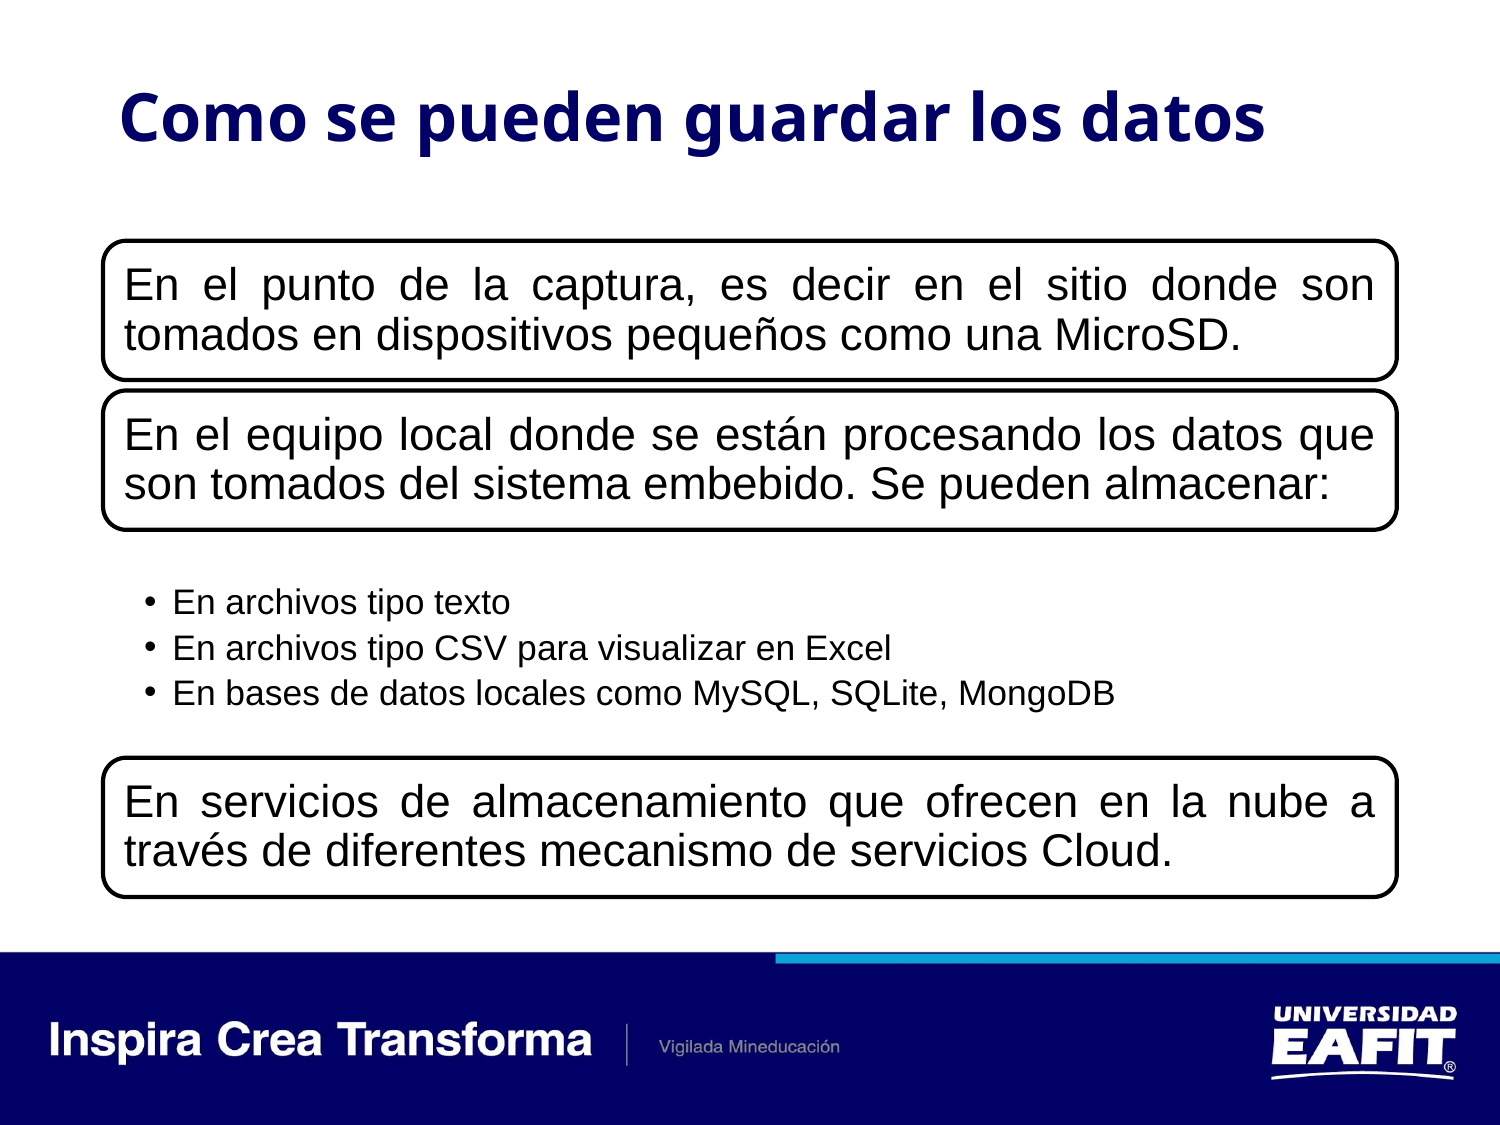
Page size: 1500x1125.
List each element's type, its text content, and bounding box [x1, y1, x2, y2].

title Como se pueden guardar los datos [103, 59, 1397, 181]
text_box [102, 240, 1398, 898]
picture [0, 0, 1500, 1125]
